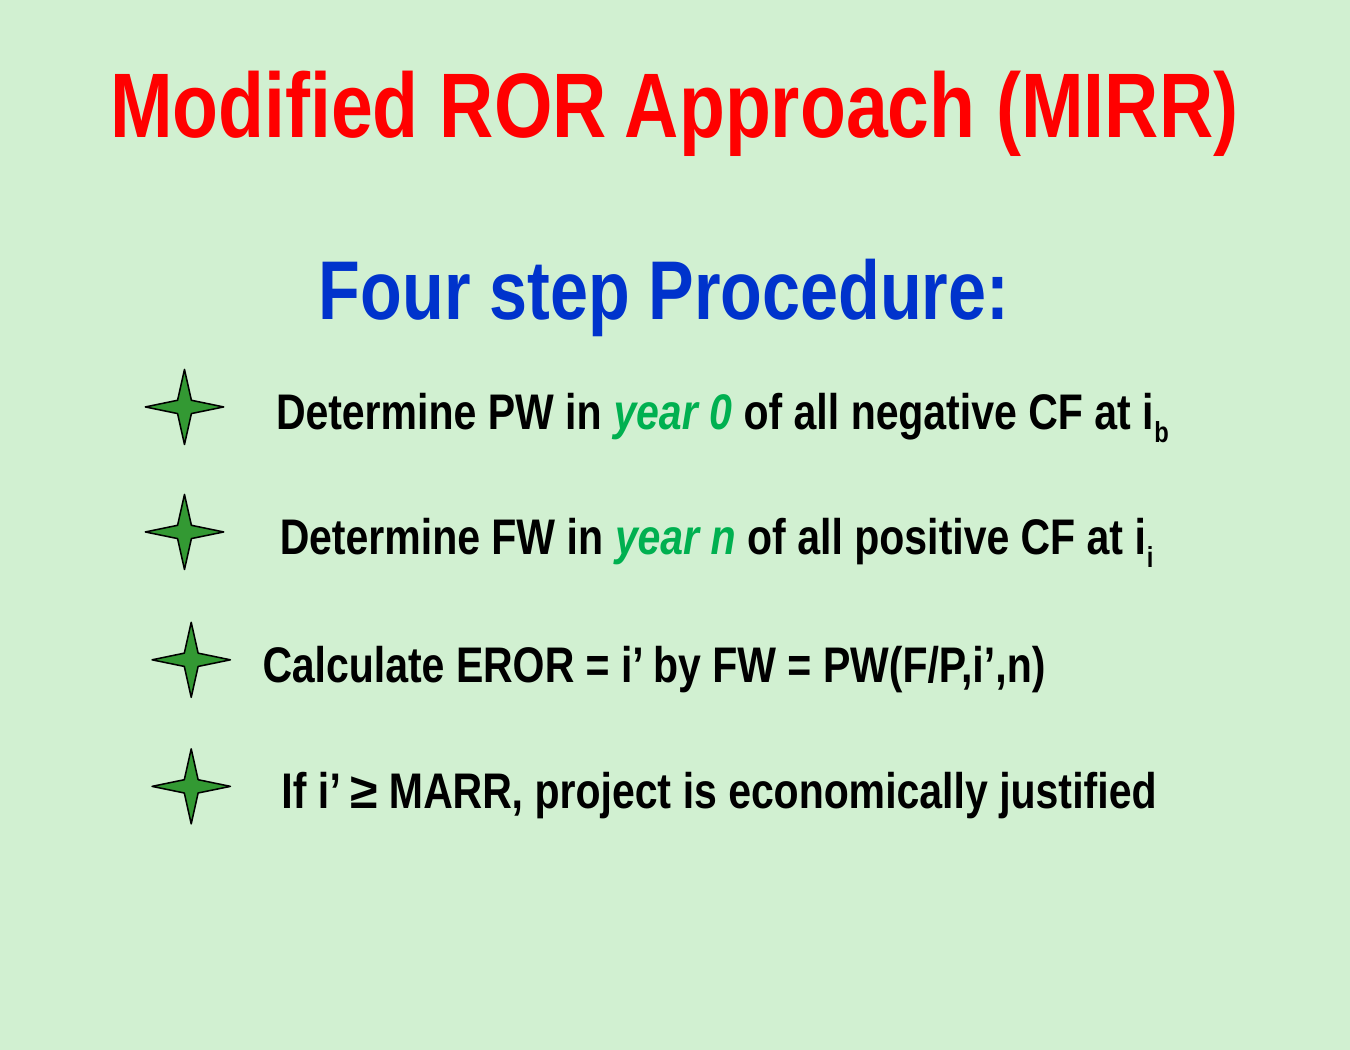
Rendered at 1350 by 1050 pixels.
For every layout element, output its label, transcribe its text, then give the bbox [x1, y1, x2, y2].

text_box Determine FW in year n of all positive CF at ii [264, 497, 1169, 581]
text_box Calculate EROR = i’ by FW = PW(F/P,i’,n) [247, 624, 1062, 700]
text_box Determine PW in year 0 of all negative CF at ib [261, 372, 1184, 456]
text_box [152, 622, 231, 698]
text_box Four step Procedure: [304, 228, 1025, 344]
text_box [152, 748, 231, 824]
text_box [145, 494, 224, 570]
text_box Modified ROR Approach (MIRR) [18, 38, 1332, 172]
text_box [145, 369, 224, 445]
text_box If i’ ≥ MARR, project is economically justified [266, 751, 1185, 827]
